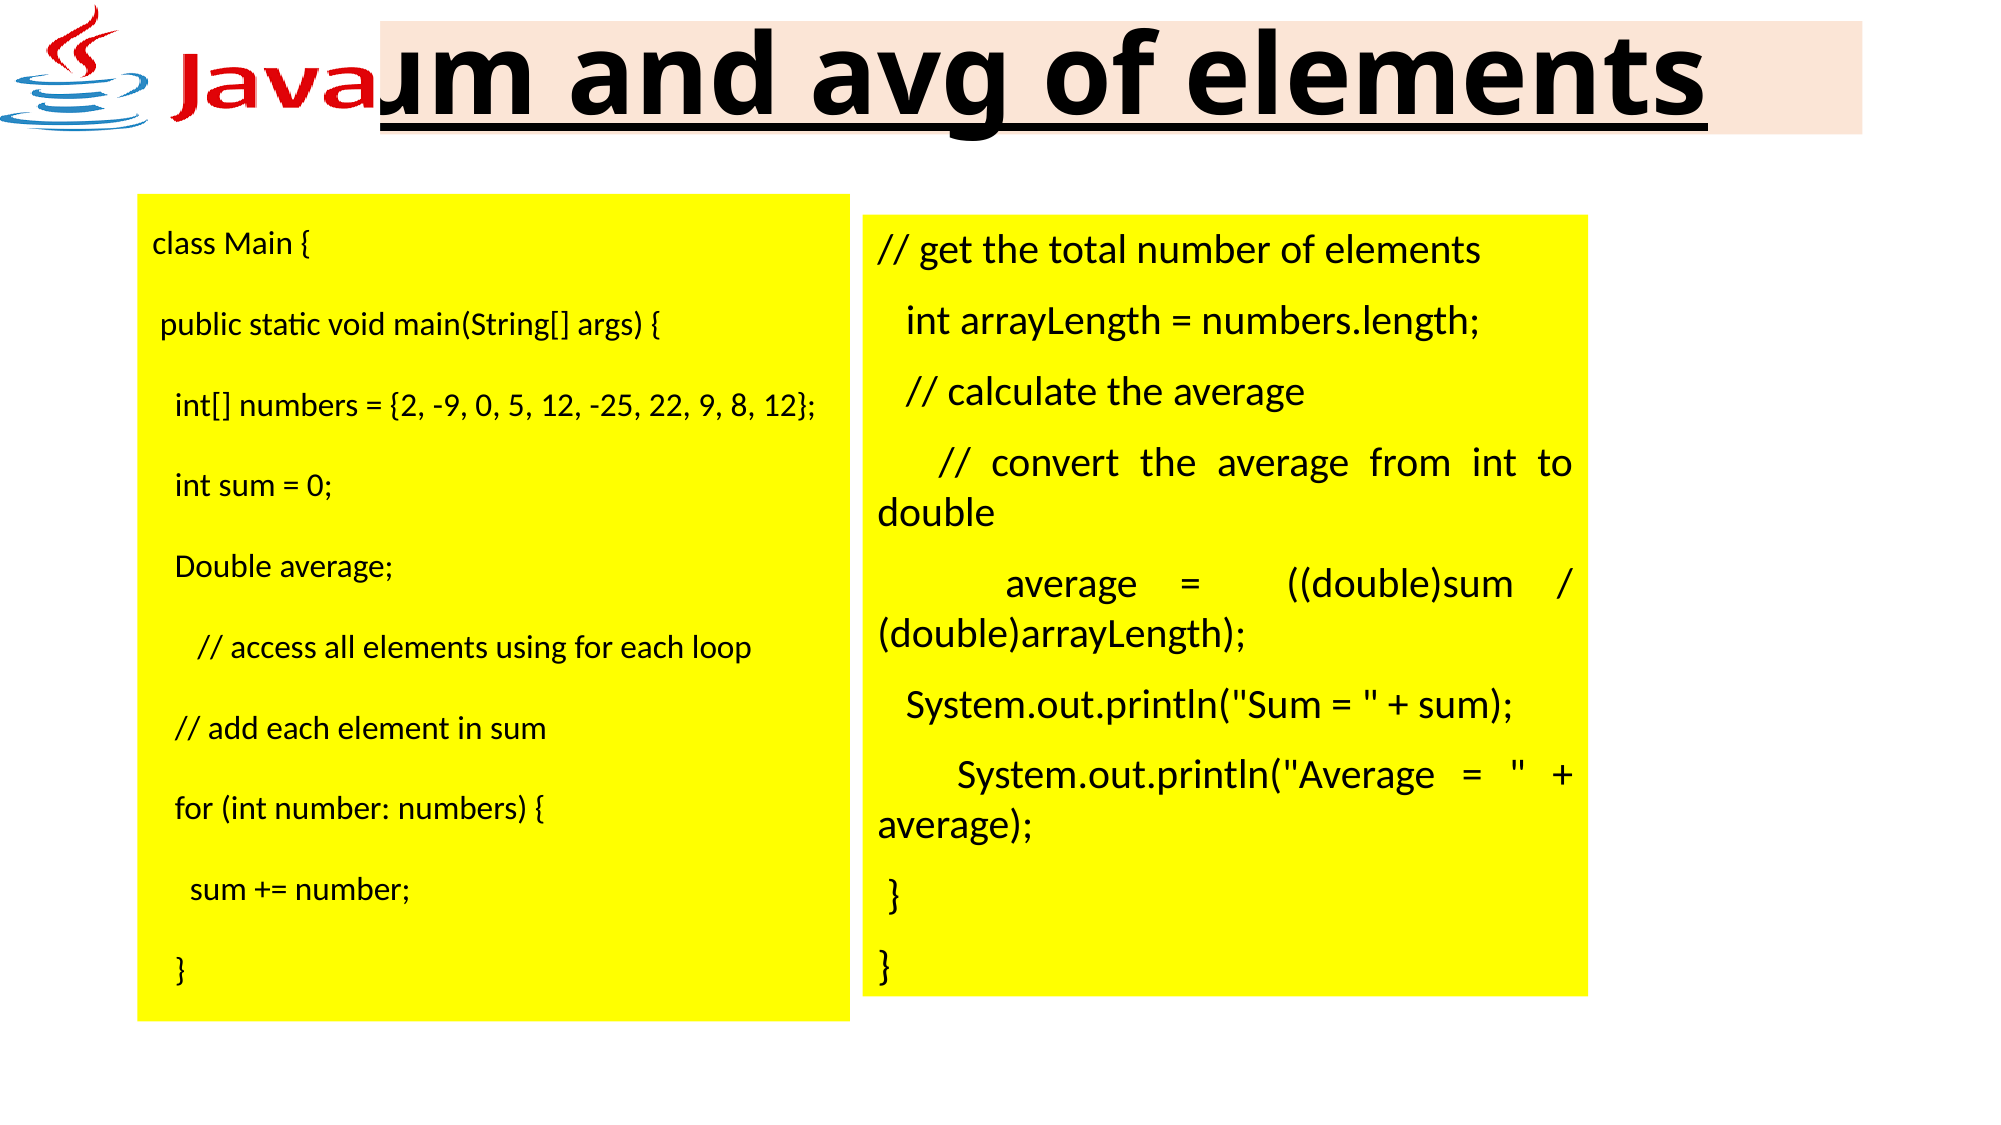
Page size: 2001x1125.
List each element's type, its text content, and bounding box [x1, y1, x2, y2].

list class Main { public static void main(String[] args) { int[] numbers = {2, -9, 0, 5, 12, -25, 22, 9, 8, 12}; int sum = 0; Double average; // access all elements using for each loop // add each element in sum for (int number: numbers) { sum += number; } [137, 193, 850, 1022]
text_box // get the total number of elements int arrayLength = numbers.length; // calculate the average // convert the average from int to double average = ((double)sum / (double)arrayLength); System.out.println("Sum = " + sum); System.out.println("Average = " + average); } } [862, 214, 1589, 997]
title Sum and avg of elements [381, 21, 1863, 135]
picture [0, 0, 381, 135]
